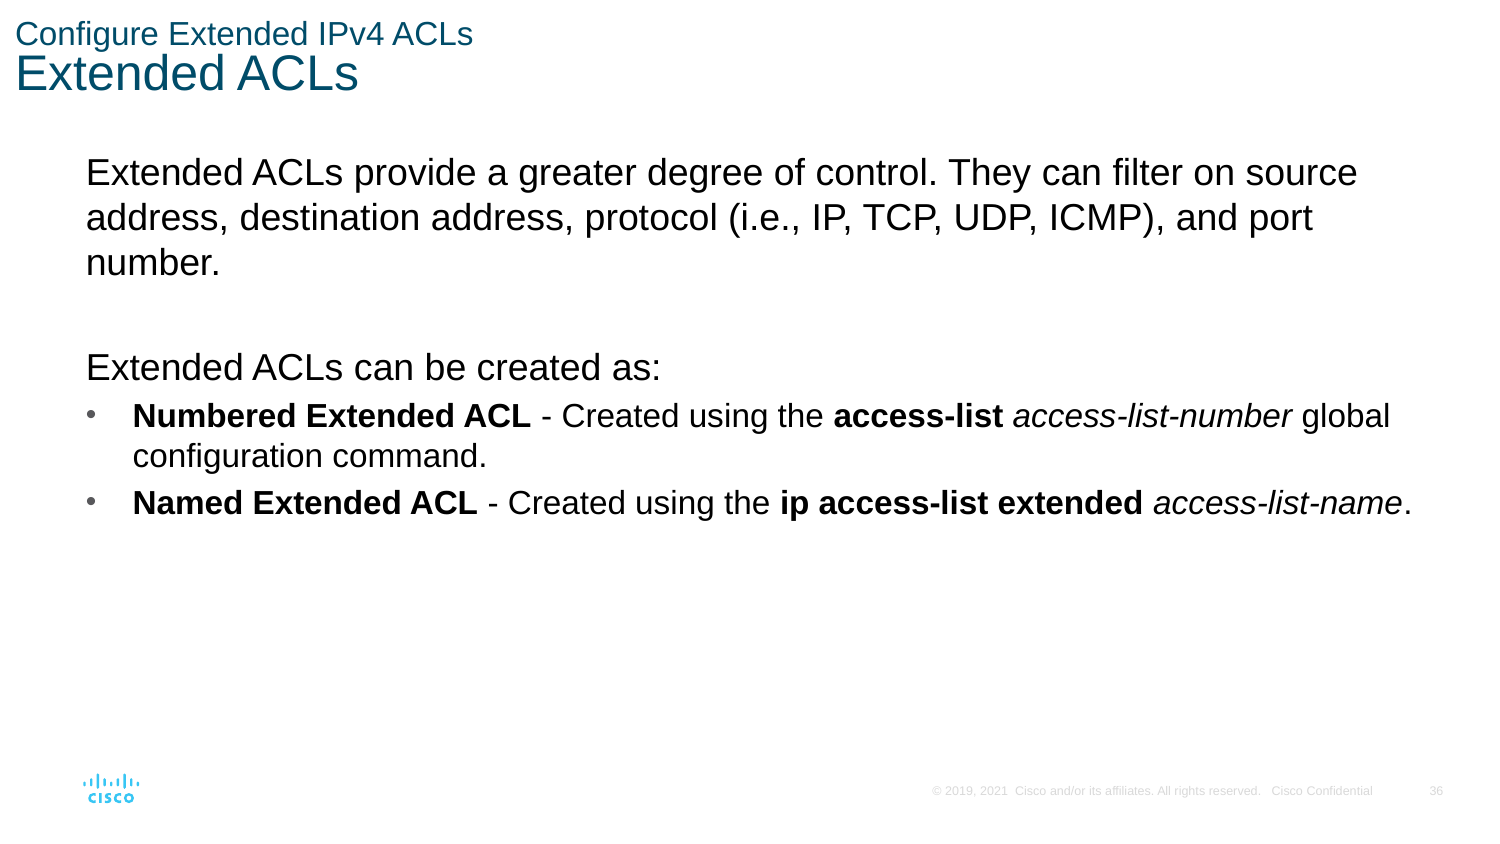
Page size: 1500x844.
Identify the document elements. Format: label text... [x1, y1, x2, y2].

list Extended ACLs provide a greater degree of control. They can filter on source address, destination address, protocol (i.e., IP, TCP, UDP, ICMP), and port number. Extended ACLs can be created as: Numbered Extended ACL - Created using the access-list access-list-number global configuration command. Named Extended ACL - Created using the ip access-list extended access-list-name. [70, 140, 1430, 645]
title Configure Extended IPv4 ACLs Extended ACLs [0, 0, 1369, 121]
